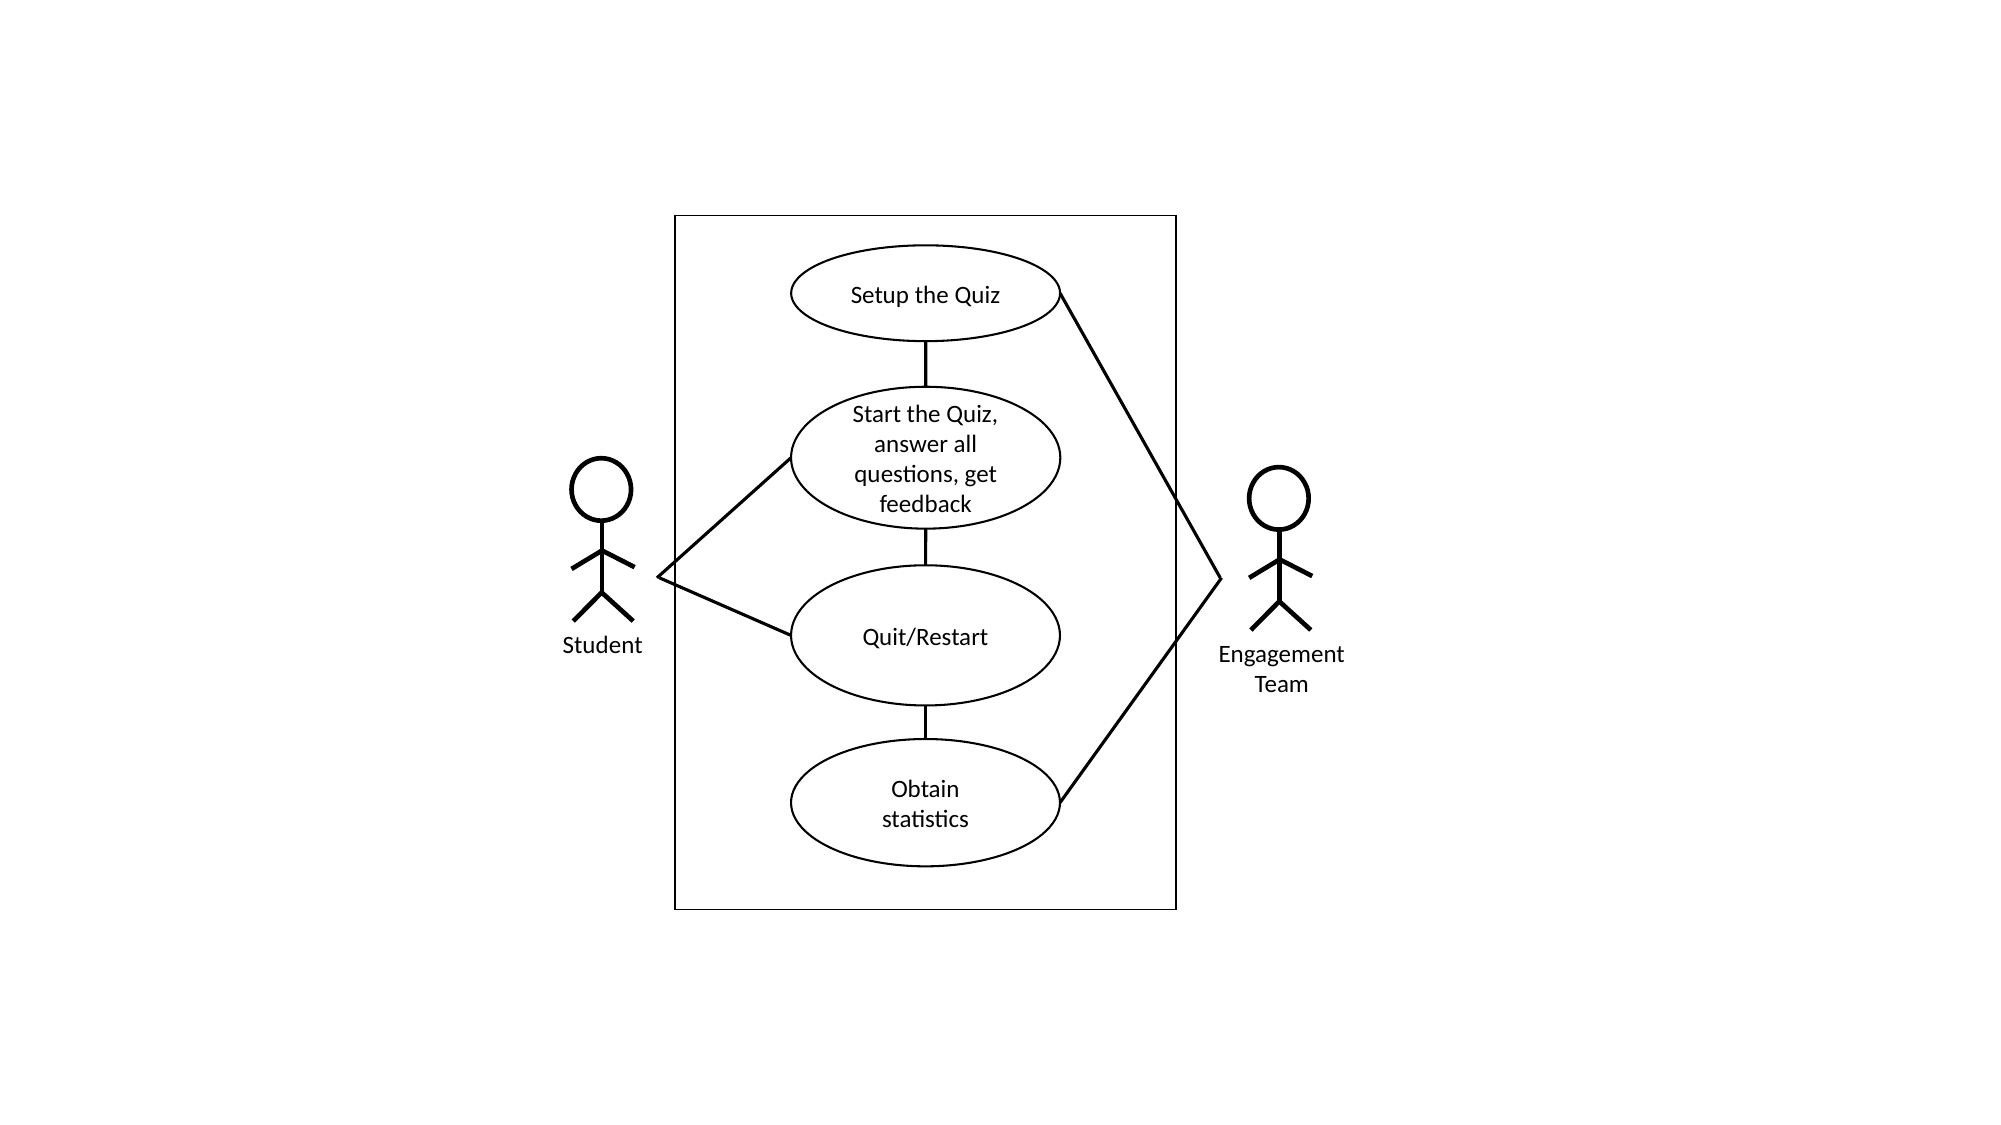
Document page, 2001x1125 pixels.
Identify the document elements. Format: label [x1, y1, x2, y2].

text_box [530, 215, 1369, 910]
